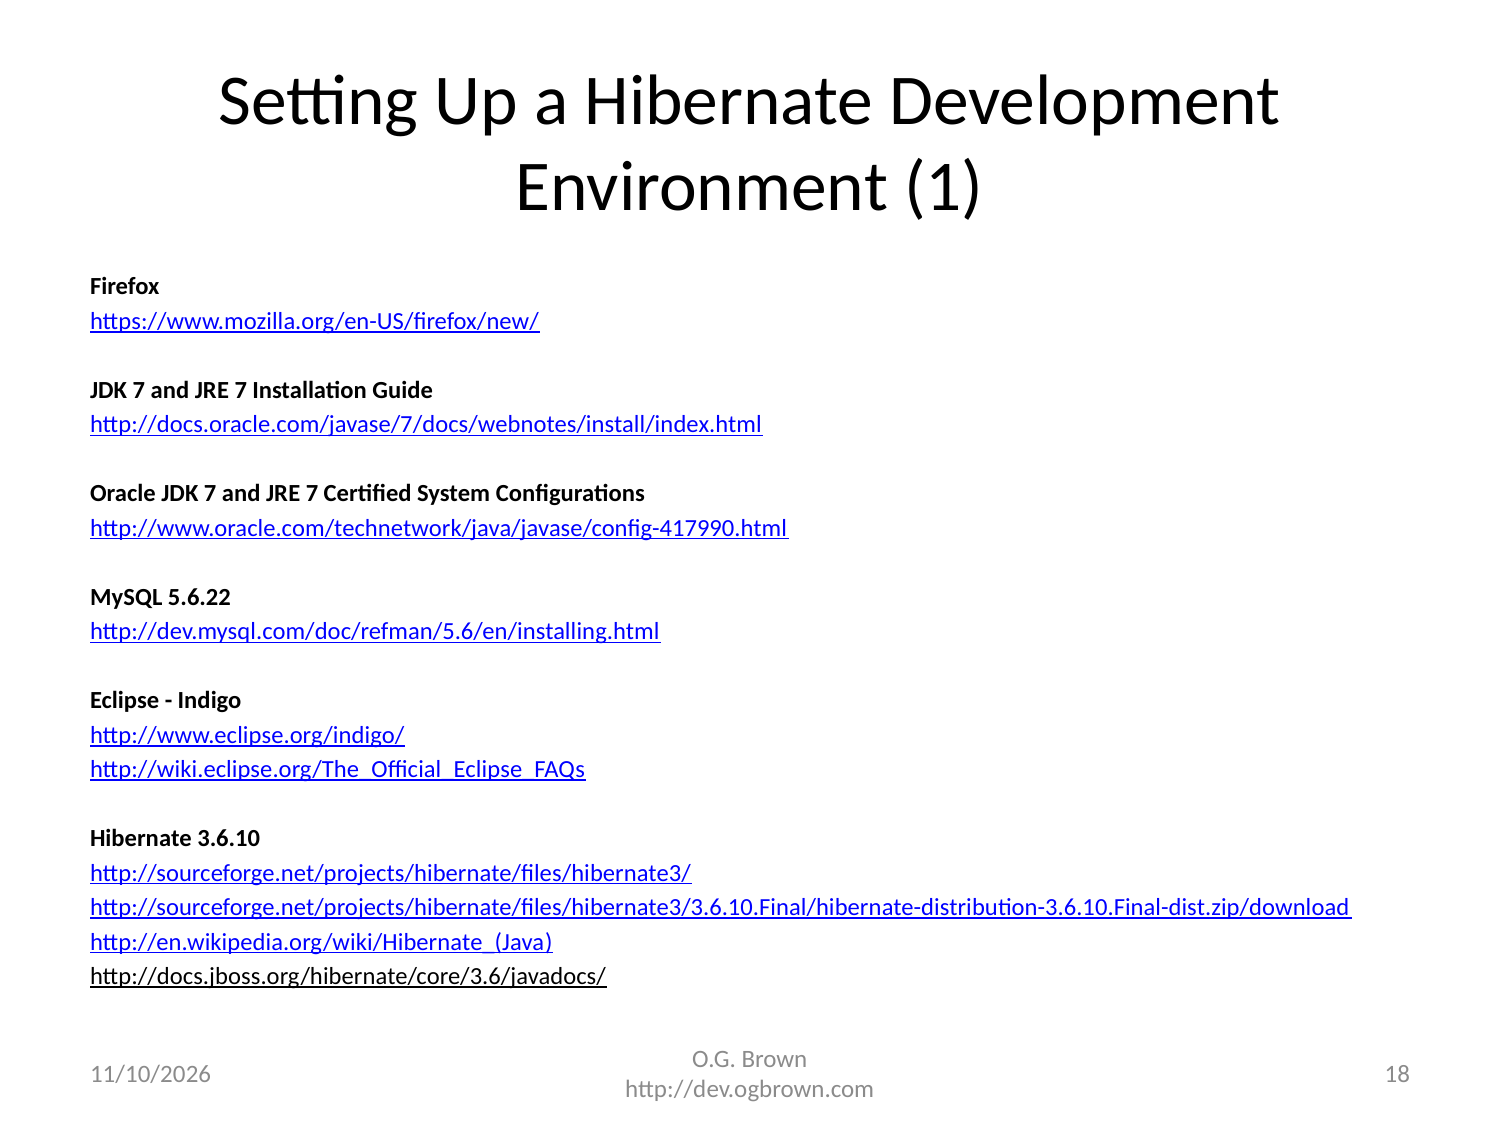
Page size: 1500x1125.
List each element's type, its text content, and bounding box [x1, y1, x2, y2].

list Firefox https://www.mozilla.org/en-US/firefox/new/ JDK 7 and JRE 7 Installation Guide http://docs.oracle.com/javase/7/docs/webnotes/install/index.html Oracle JDK 7 and JRE 7 Certified System Configurations http://www.oracle.com/technetwork/java/javase/config-417990.html MySQL 5.6.22 http://dev.mysql.com/doc/refman/5.6/en/installing.html Eclipse - Indigo http://www.eclipse.org/indigo/ http://wiki.eclipse.org/The_Official_Eclipse_FAQs Hibernate 3.6.10 http://sourceforge.net/projects/hibernate/files/hibernate3/ http://sourceforge.net/projects/hibernate/files/hibernate3/3.6.10.Final/hibernate-distribution-3.6.10.Final-dist.zip/download http://en.wikipedia.org/wiki/Hibernate_(Java) http://docs.jboss.org/hibernate/core/3.6/javadocs/ [75, 262, 1425, 1005]
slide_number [75, 1042, 425, 1103]
footer O.G. Brown http://dev.ogbrown.com [512, 1042, 988, 1103]
title Setting Up a Hibernate Development Environment (1) [75, 45, 1425, 233]
slide_number 18 [1074, 1042, 1425, 1103]
